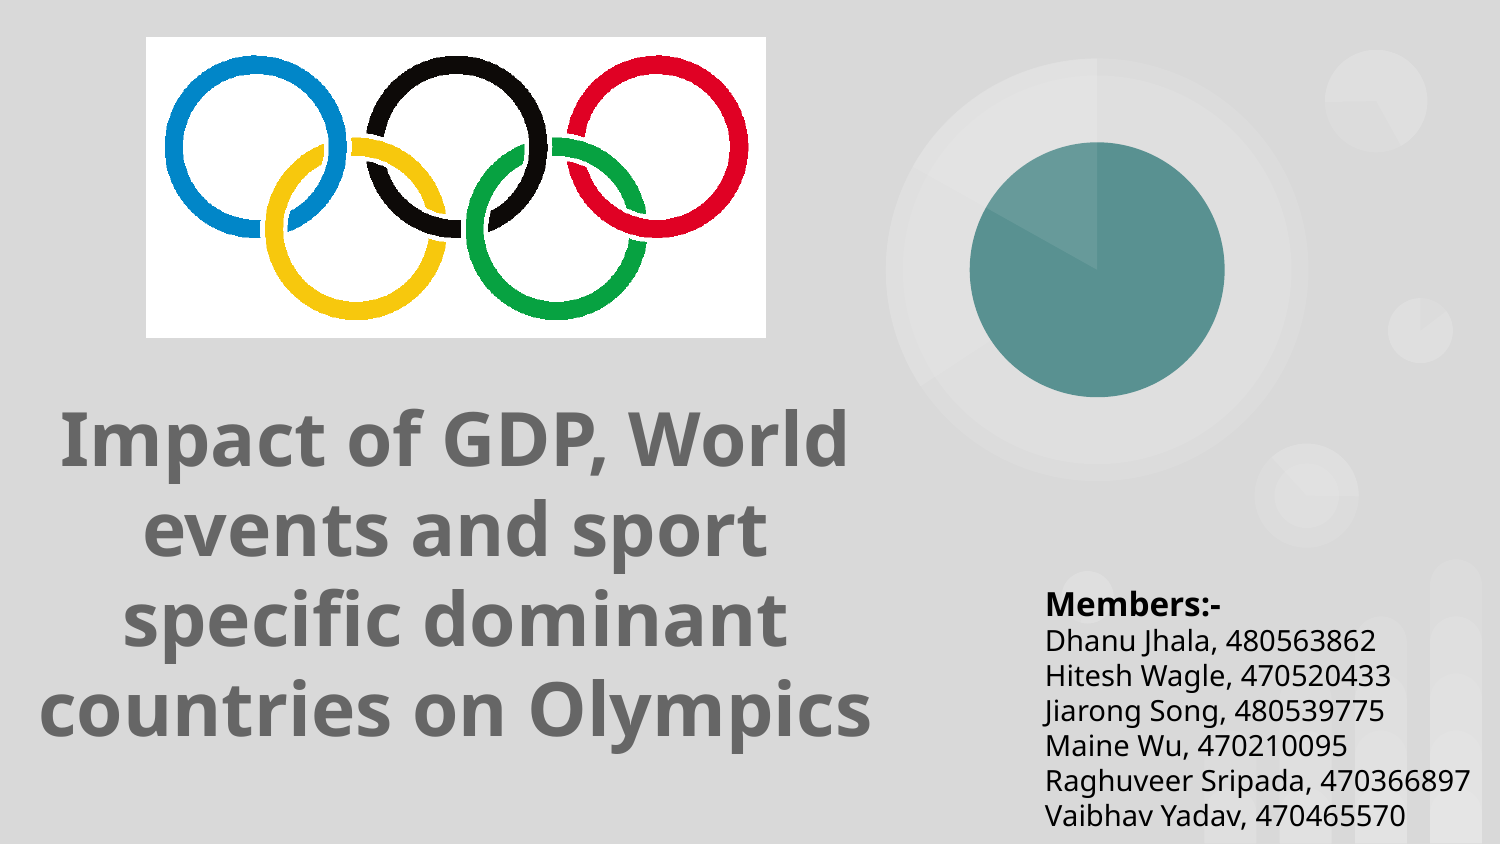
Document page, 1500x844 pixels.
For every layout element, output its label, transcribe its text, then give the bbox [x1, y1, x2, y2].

text_box Members:- Dhanu Jhala, 480563862 Hitesh Wagle, 470520433 Jiarong Song, 480539775 Maine Wu, 470210095 Raghuveer Sripada, 470366897 Vaibhav Yadav, 470465570 [1030, 567, 1500, 844]
picture [145, 37, 767, 339]
title Impact of GDP, World events and sport specific dominant countries on Olympics [6, 350, 906, 794]
